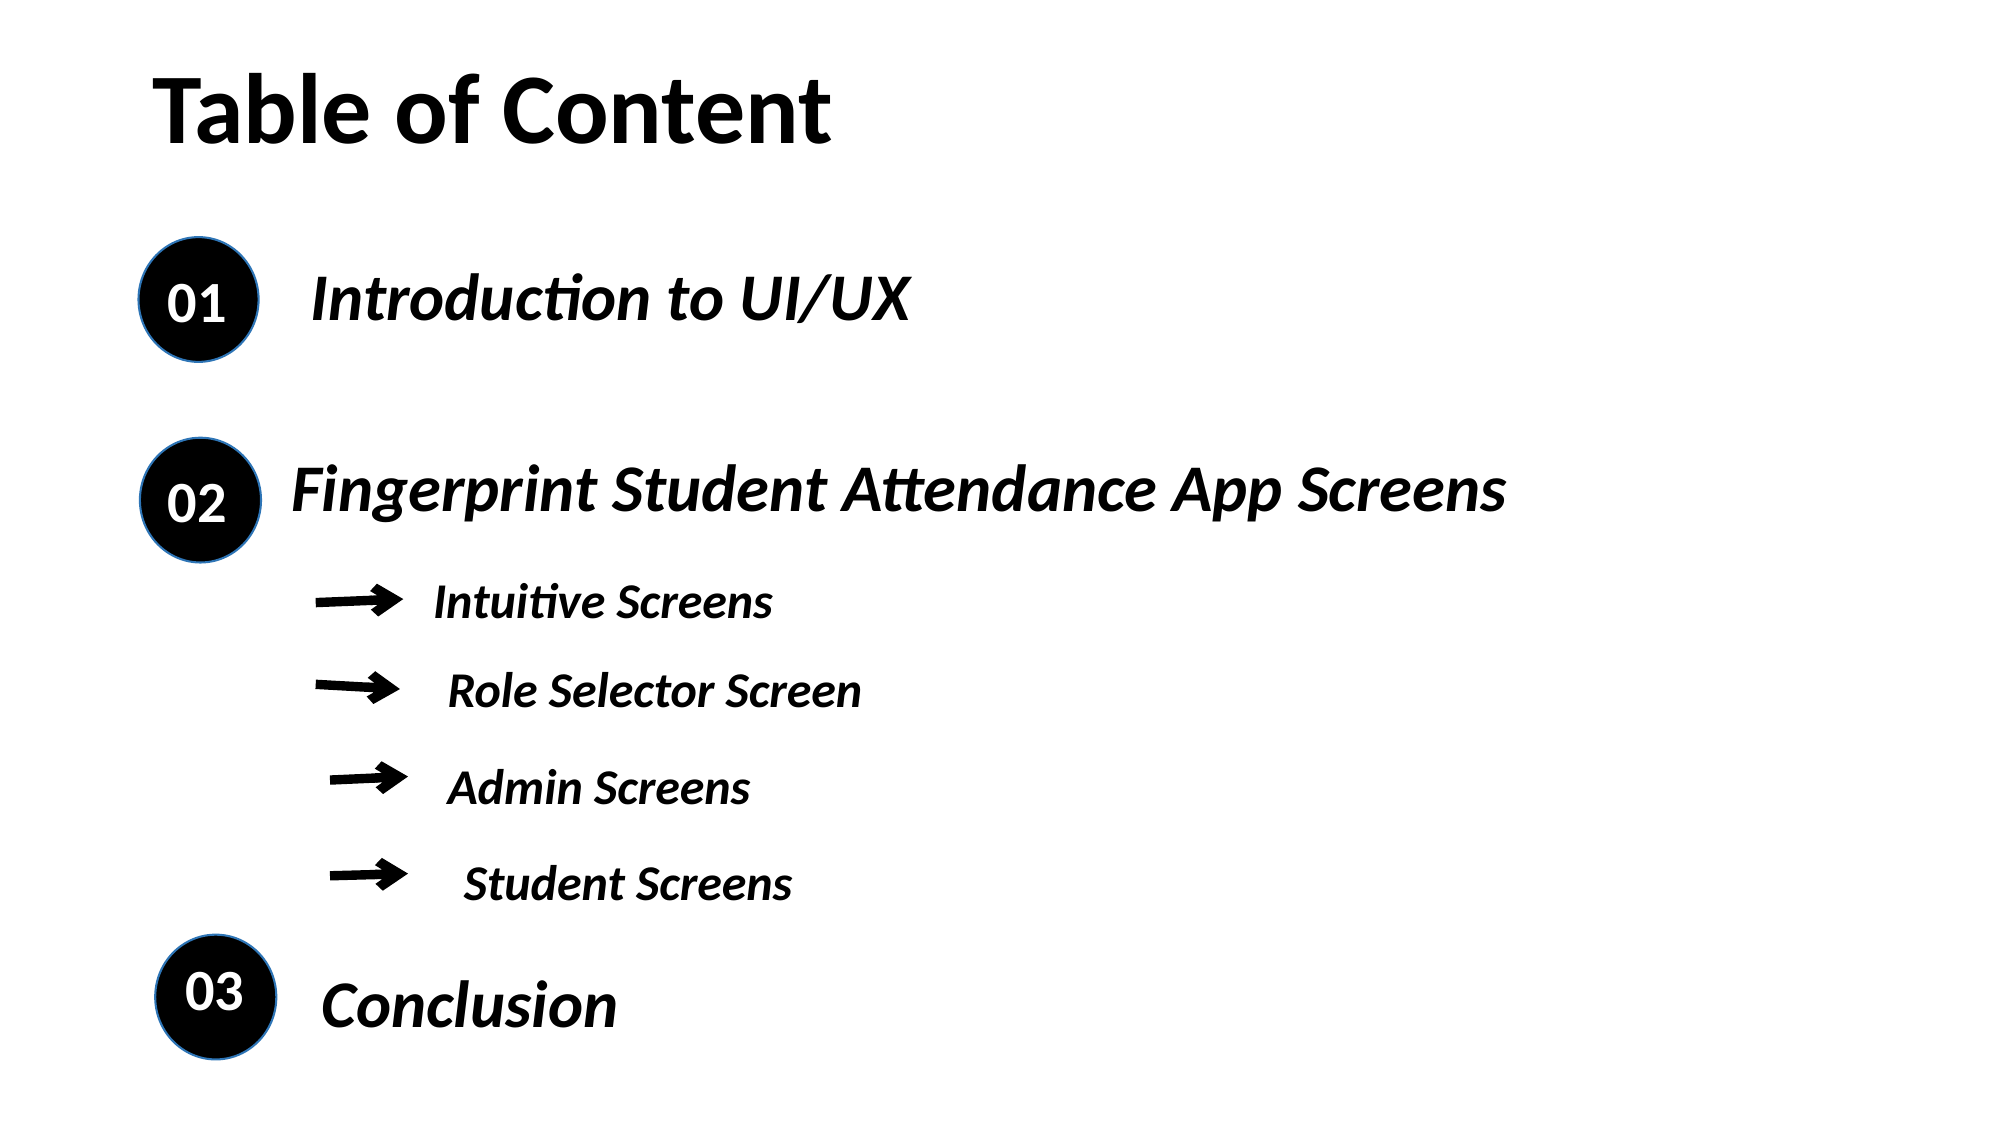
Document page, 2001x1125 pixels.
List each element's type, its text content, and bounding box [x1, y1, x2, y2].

text_box Intuitive Screens [418, 560, 1788, 636]
text_box [155, 436, 246, 457]
text_box Student Screens [449, 842, 1109, 918]
text_box 02 [152, 457, 259, 542]
text_box [138, 460, 152, 540]
text_box [182, 933, 250, 944]
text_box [315, 598, 404, 603]
text_box Admin Screens [432, 746, 1092, 822]
text_box 03 [170, 944, 277, 1030]
text_box [153, 342, 244, 363]
text_box Role Selector Screen [432, 650, 1092, 726]
text_box [154, 236, 243, 256]
text_box [259, 480, 263, 520]
text_box [154, 954, 269, 1061]
text_box [137, 258, 152, 341]
title Table of Content [137, 2, 1863, 220]
text_box Conclusion [306, 953, 705, 1049]
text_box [329, 776, 408, 781]
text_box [315, 684, 400, 690]
text_box Fingerprint Student Attendance App Screens [276, 437, 1663, 533]
text_box [154, 542, 247, 564]
text_box 01 [152, 256, 259, 342]
text_box Introduction to UI/UX [295, 246, 1010, 342]
